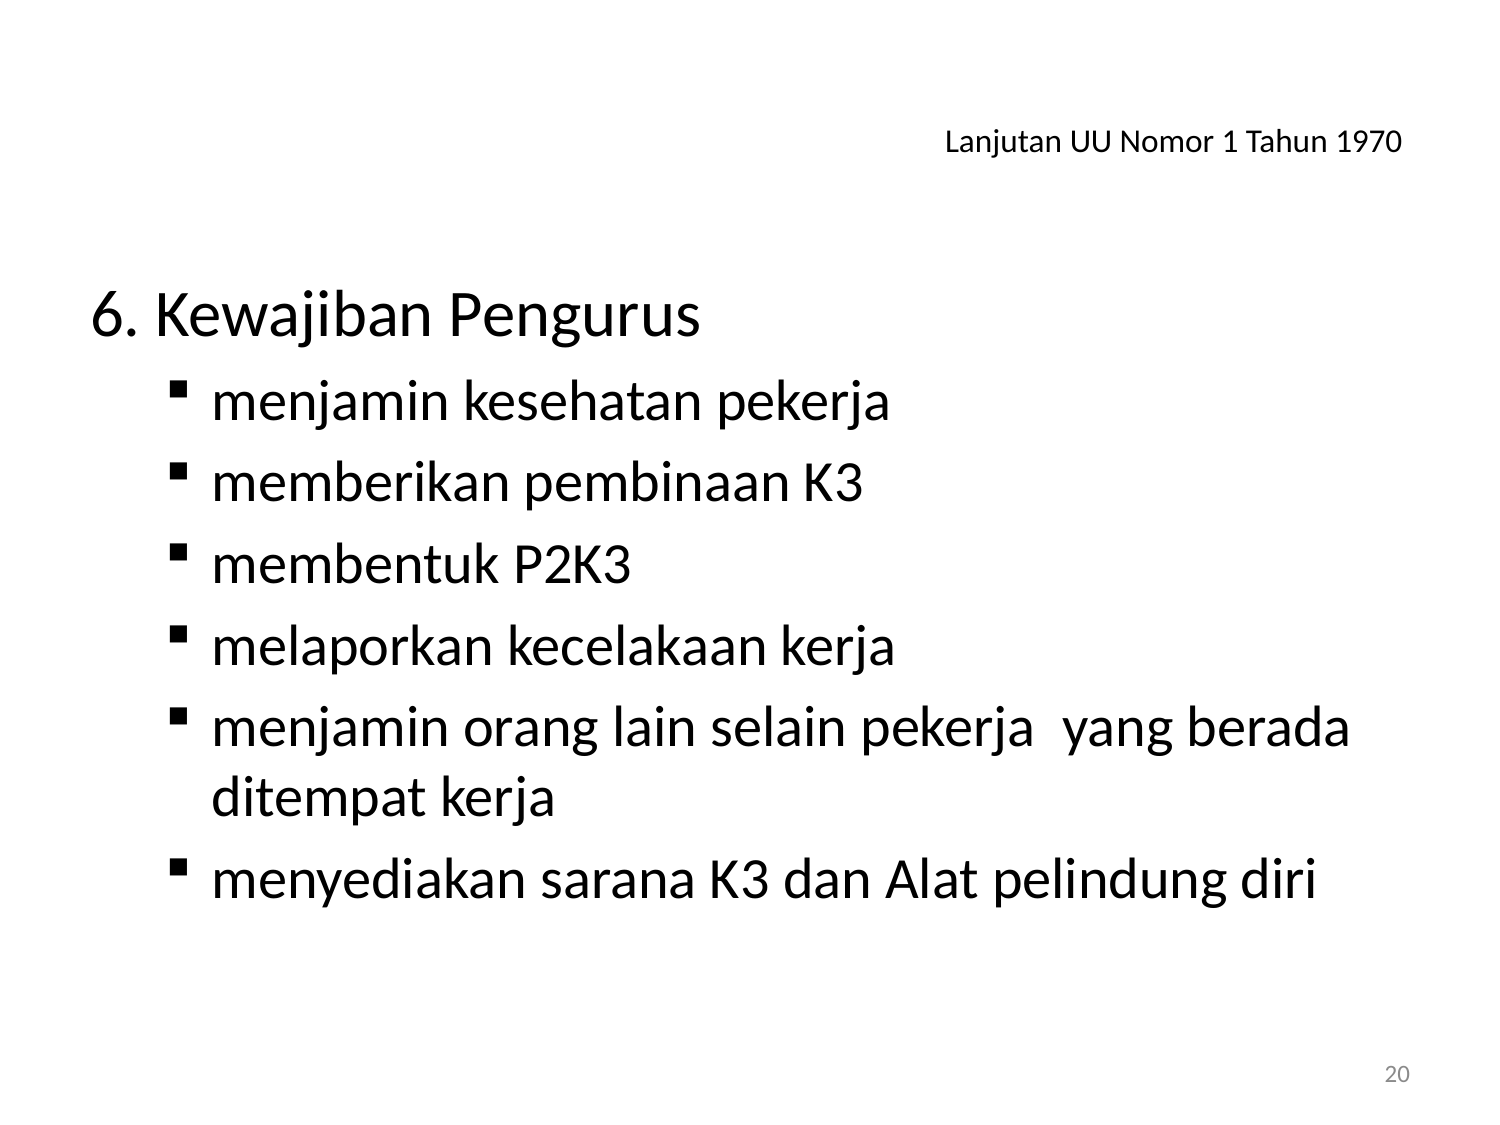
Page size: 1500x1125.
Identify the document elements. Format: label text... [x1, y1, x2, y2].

title Lanjutan UU Nomor 1 Tahun 1970 [75, 45, 1425, 233]
slide_number 20 [1074, 1042, 1425, 1103]
list 6. Kewajiban Pengurus menjamin kesehatan pekerja memberikan pembinaan K3 membentuk P2K3 melaporkan kecelakaan kerja menjamin orang lain selain pekerja yang berada ditempat kerja menyediakan sarana K3 dan Alat pelindung diri [75, 262, 1425, 1005]
